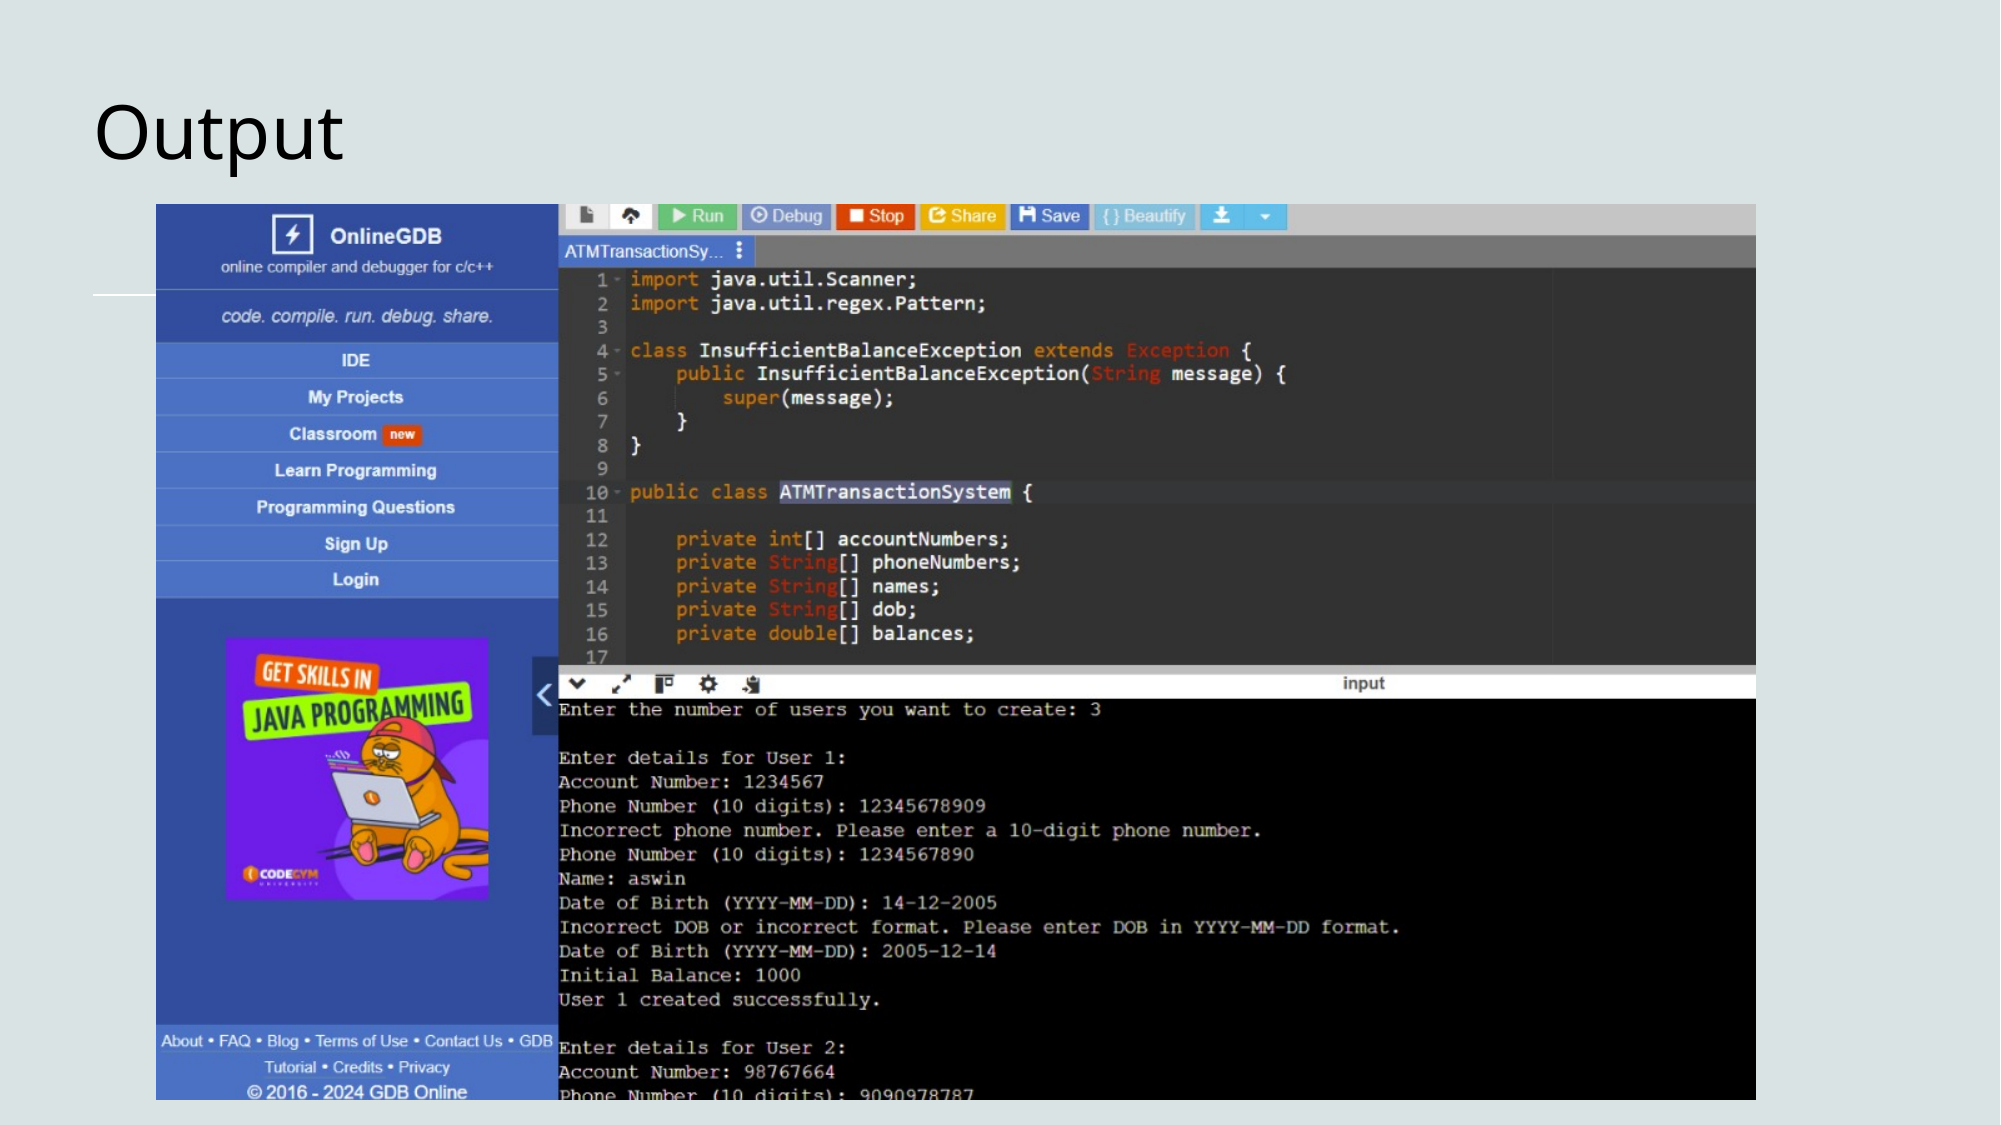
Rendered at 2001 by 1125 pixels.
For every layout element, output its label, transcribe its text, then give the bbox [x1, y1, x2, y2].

title Output [93, 65, 1906, 183]
picture [155, 204, 1756, 1101]
